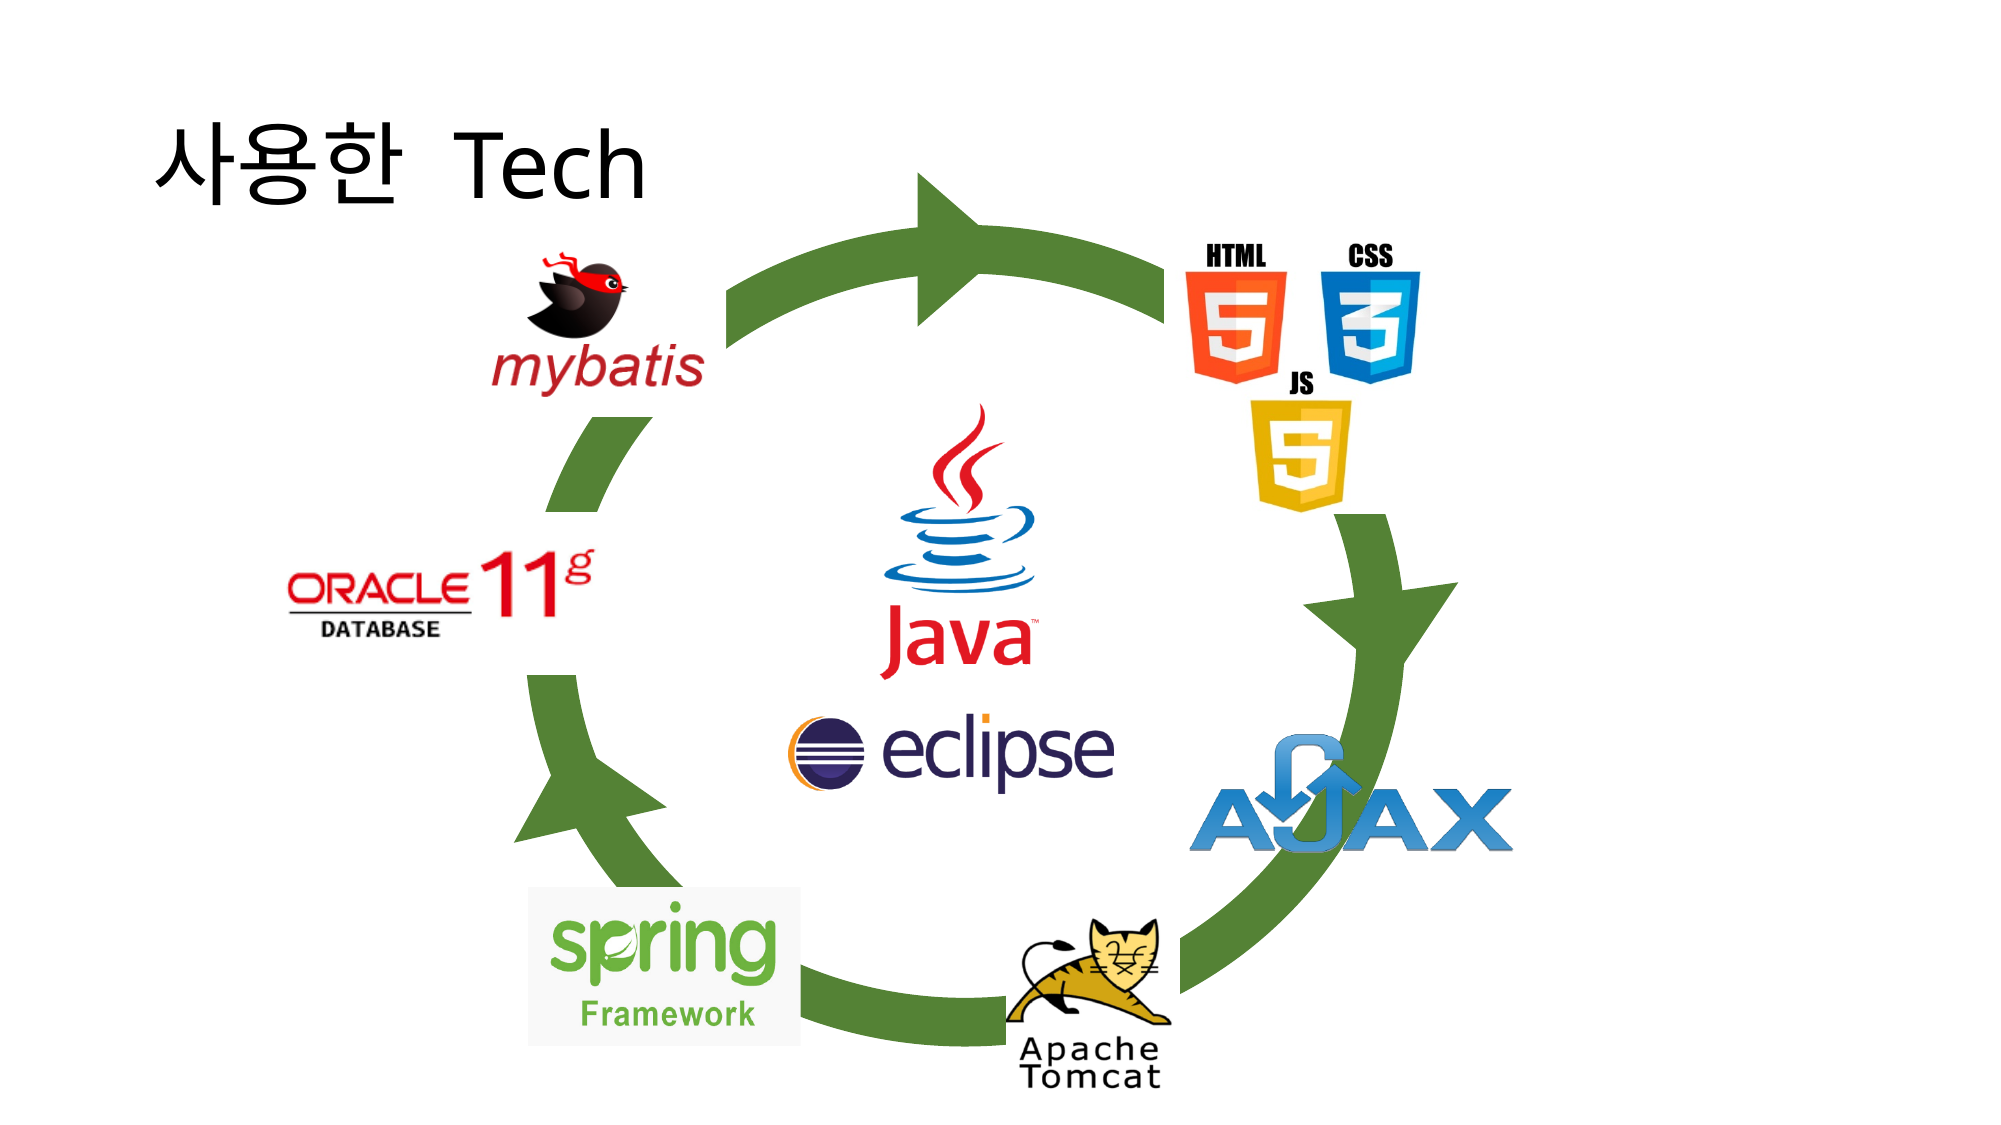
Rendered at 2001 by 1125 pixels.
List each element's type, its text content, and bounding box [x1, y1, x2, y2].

picture [1164, 237, 1441, 514]
picture [527, 887, 801, 1046]
picture [1006, 905, 1180, 1097]
picture [468, 233, 727, 417]
picture [788, 399, 1114, 815]
text_box [982, 227, 1164, 322]
picture [240, 511, 624, 675]
text_box [1347, 652, 1402, 723]
text_box [529, 675, 594, 772]
text_box [1302, 582, 1459, 680]
text_box [1180, 862, 1330, 992]
text_box [727, 229, 917, 346]
text_box [513, 740, 667, 843]
text_box [1335, 514, 1401, 596]
text_box [917, 172, 1007, 327]
text_box [801, 966, 1006, 1045]
title 사용한 Tech [137, 59, 1863, 278]
text_box [578, 818, 681, 887]
text_box [547, 417, 651, 511]
picture [1179, 723, 1522, 862]
